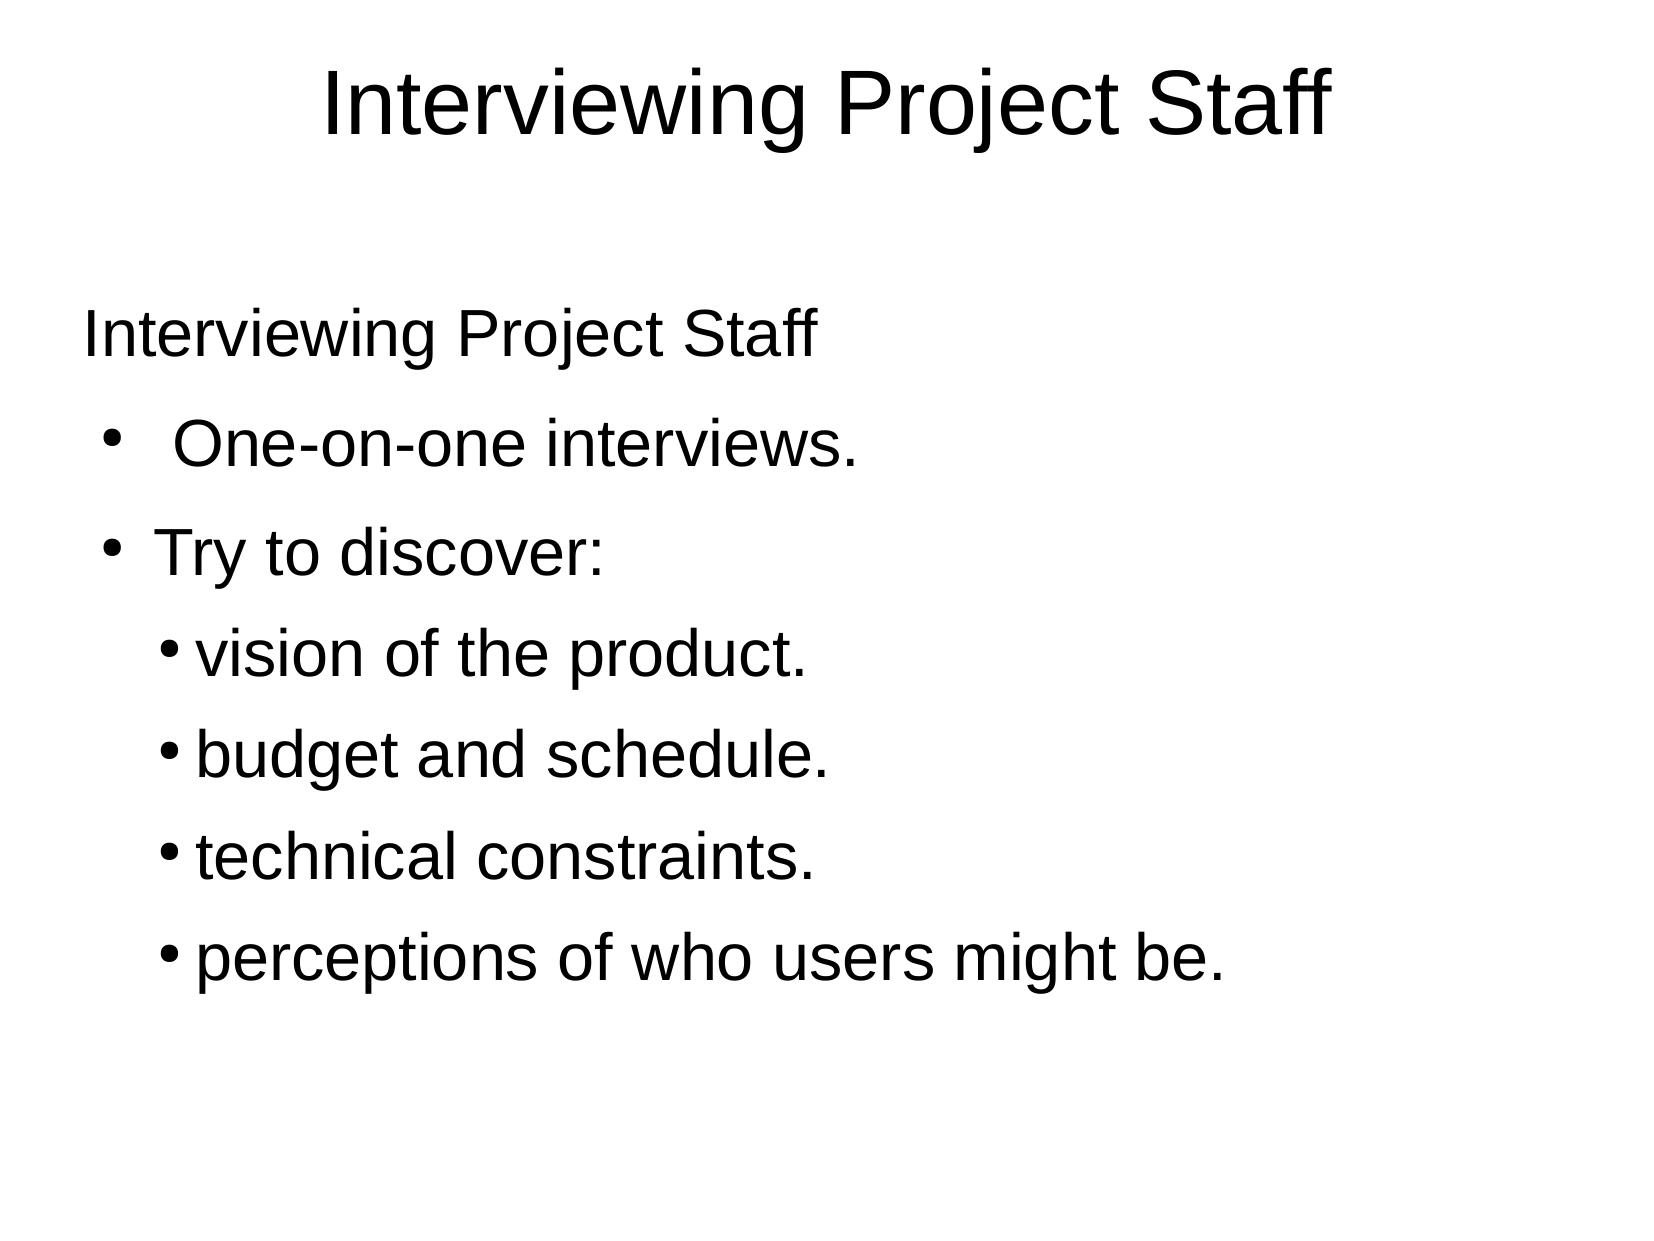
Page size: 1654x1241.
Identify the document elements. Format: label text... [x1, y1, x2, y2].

list Interviewing Project Staff One-on-one interviews. Try to discover: vision of the product. budget and schedule. technical constraints. perceptions of who users might be. [82, 290, 1571, 1109]
title Interviewing Project Staff [82, 49, 1571, 257]
